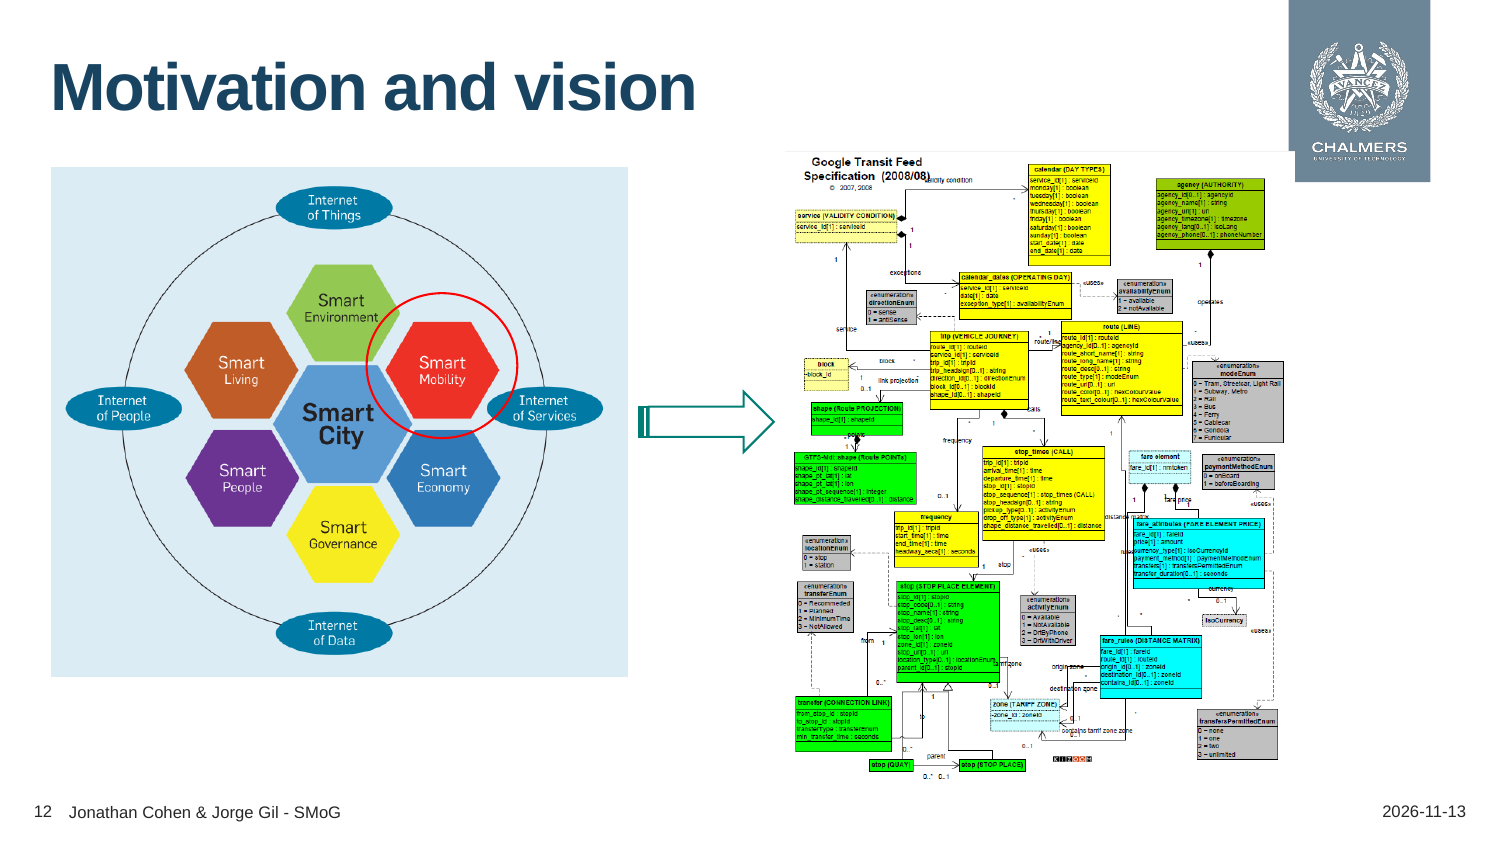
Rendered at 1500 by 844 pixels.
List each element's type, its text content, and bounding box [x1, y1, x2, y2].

text_box [638, 389, 776, 455]
slide_number 12 [33, 796, 70, 825]
title Motivation and vision [50, 56, 1206, 154]
picture [1308, 40, 1411, 164]
picture [51, 167, 628, 677]
picture [785, 151, 1295, 786]
